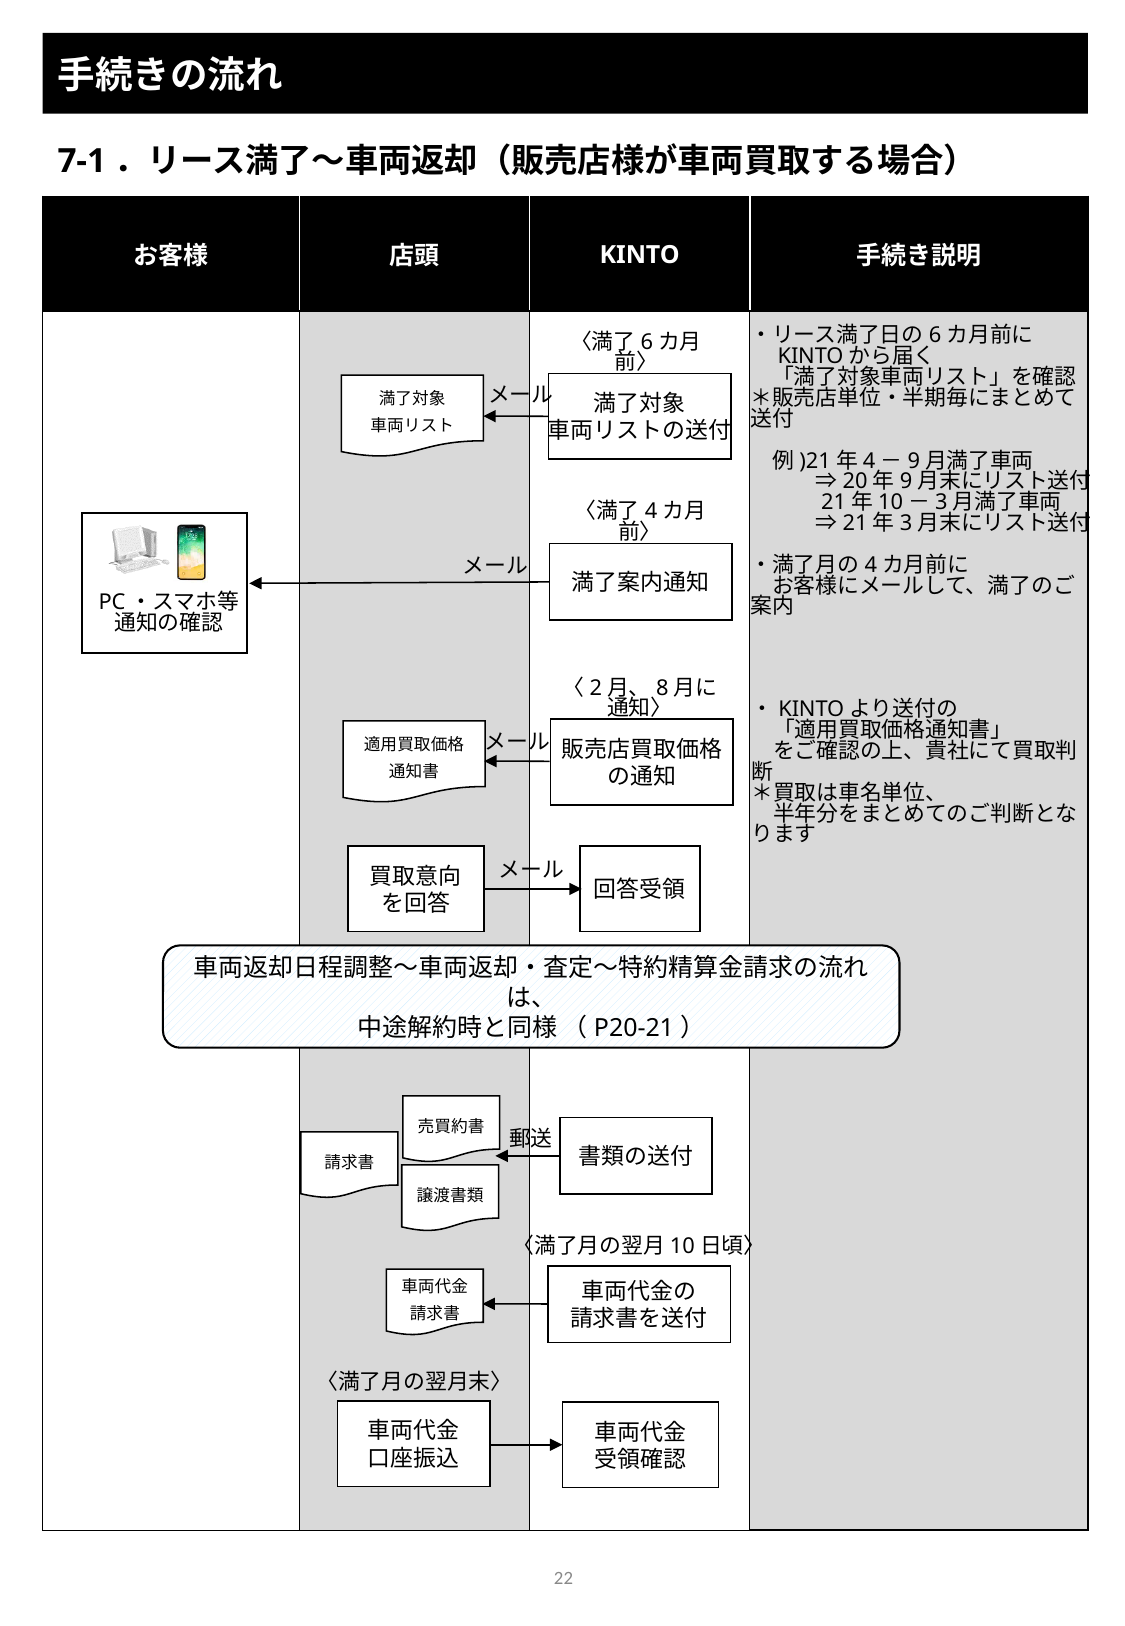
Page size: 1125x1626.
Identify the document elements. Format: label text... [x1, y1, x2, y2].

text_box メール [450, 724, 585, 763]
table_header KINTO [530, 200, 749, 310]
text_box 郵送 [470, 1121, 592, 1160]
text_box 〈満了6カ月前〉 [557, 334, 715, 373]
table_cell [530, 1049, 749, 1229]
text_box 7-1．リース満了～車両返却（販売店様が車両買取する場合） [42, 117, 1089, 200]
table_header 店頭 [300, 200, 529, 310]
text_box 車両返却日程調整～車両返却・査定～特約精算金請求の流れは、 中途解約時と同様 （P20-21） [161, 944, 901, 1049]
table_cell [750, 627, 1087, 1529]
text_box 回答受領 [579, 845, 701, 933]
table_cell [300, 1402, 529, 1530]
text_box 〈2月、8月に通知〉 [555, 679, 725, 719]
text_box 手続きの流れ [42, 32, 1089, 115]
table_cell [300, 312, 529, 581]
text_box 売買約書 [401, 1094, 501, 1163]
text_box 〈満了4カ月前〉 [558, 500, 722, 546]
text_box 車両代金の 請求書を送付 [547, 1266, 731, 1344]
text_box 〈満了月の翌月末〉 [285, 1365, 544, 1402]
table_cell [530, 1266, 749, 1530]
text_box 販売店買取価格 の通知 [549, 718, 734, 806]
slide_number 22 [334, 1533, 588, 1621]
table_cell [43, 312, 299, 1530]
text_box 〈満了月の翌月10日頃〉 [509, 1229, 768, 1266]
text_box 適用買取価格 通知書 [342, 719, 487, 803]
text_box メール [453, 377, 588, 417]
text_box ・リース満了日の6カ月前に KINTOから届く 「満了対象車両リスト」を確認 ＊販売店単位・半期毎にまとめて送付 例)21年4－9月満了車両 ⇒20年9月末にリスト送付 21年10－3月満了車両 ⇒21年3月末にリスト送付 ・満了月の4カ月前に お客様にメールして、満了のご案内 [750, 318, 1093, 627]
text_box メール [428, 548, 563, 588]
table_cell [300, 584, 529, 944]
text_box 買取意向 を回答 [347, 845, 485, 933]
table_header お客様 [43, 200, 299, 310]
text_box 満了案内通知 [548, 542, 733, 621]
text_box 車両代金 受領確認 [561, 1401, 719, 1489]
table_cell [300, 1049, 529, 1365]
text_box 譲渡書類 [400, 1163, 500, 1232]
table_header 手続き説明 [751, 200, 1087, 310]
text_box 書類の送付 [559, 1117, 713, 1195]
table_cell [530, 312, 749, 944]
text_box 満了対象 車両リスト [340, 374, 485, 457]
text_box [81, 512, 248, 654]
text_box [95, 522, 242, 674]
text_box メール [464, 852, 598, 892]
text_box 車両代金 請求書 [385, 1268, 485, 1336]
text_box 満了対象 車両リストの送付 [548, 372, 732, 460]
text_box ・KINTOより送付の 「適用買取価格通知書」 をご確認の上、貴社にて買取判断 ＊買取は車名単位、 半年分をまとめてのご判断となります [751, 647, 1094, 899]
table_cell [750, 312, 1087, 318]
text_box 車両代金 口座振込 [336, 1402, 491, 1487]
text_box 請求書 [299, 1130, 399, 1199]
